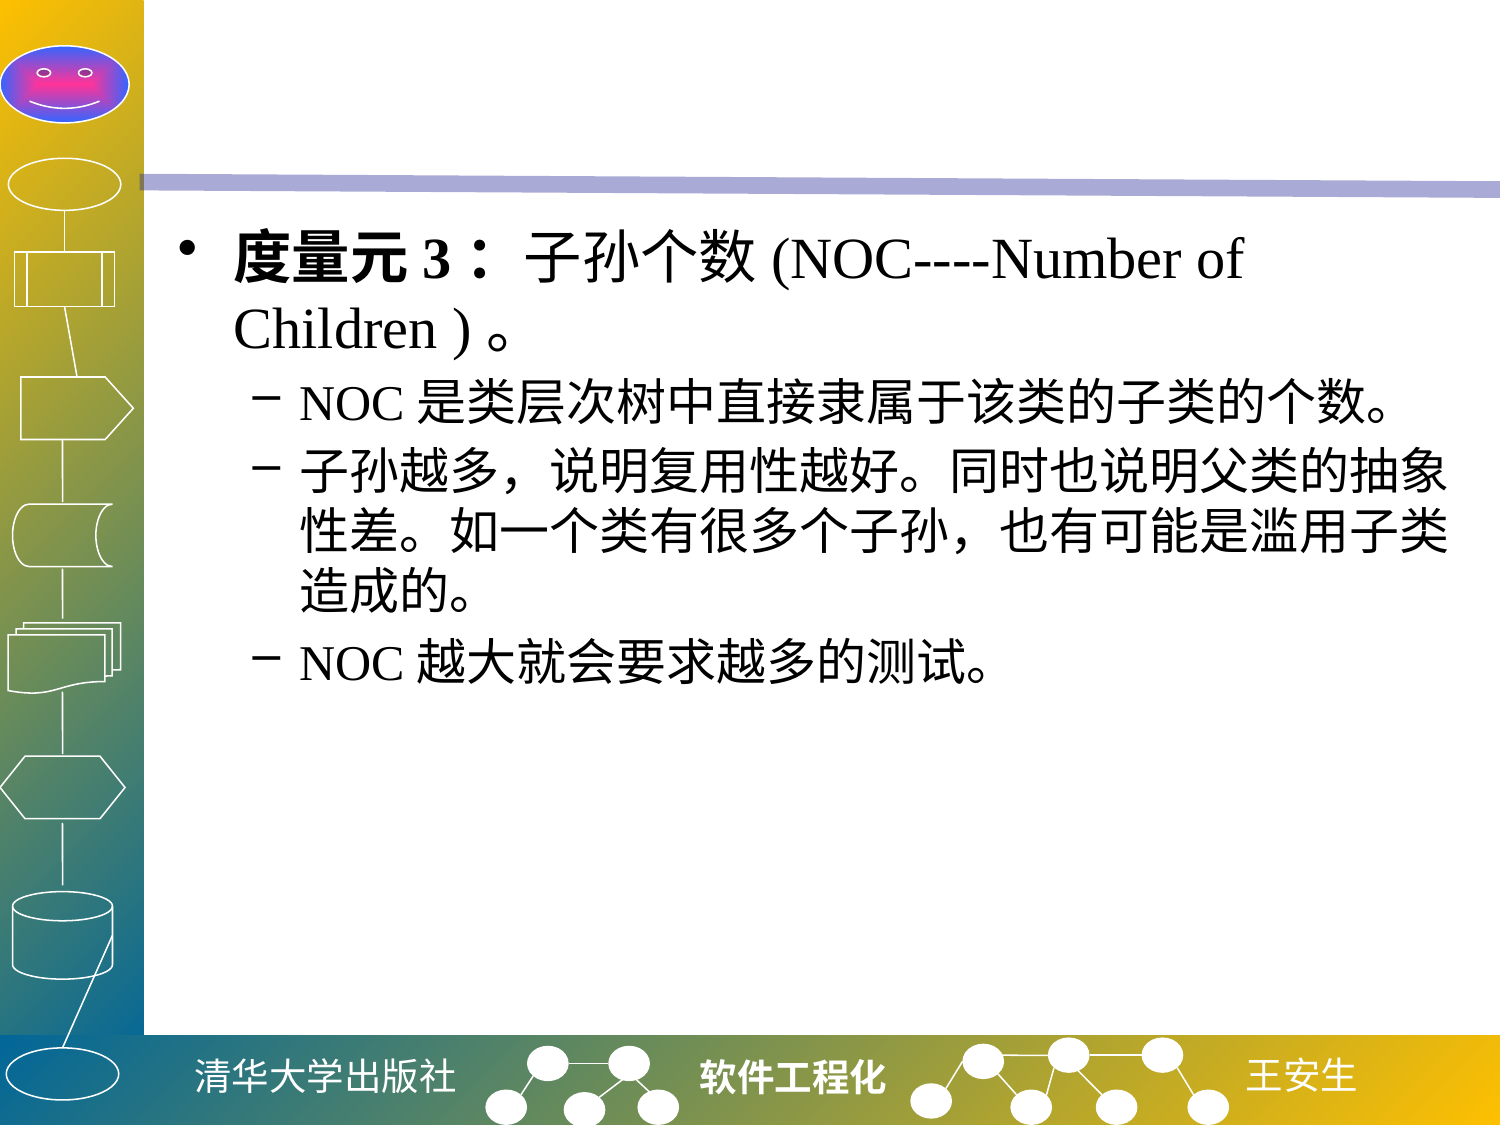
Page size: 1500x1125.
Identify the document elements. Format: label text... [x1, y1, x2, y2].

list 度量元3：子孙个数(NOC----Number of Children )。 NOC是类层次树中直接隶属于该类的子类的个数。 子孙越多，说明复用性越好。同时也说明父类的抽象性差。如一个类有很多个子孙，也有可能是滥用子类造成的。 NOC越大就会要求越多的测试。 [162, 212, 1476, 1017]
